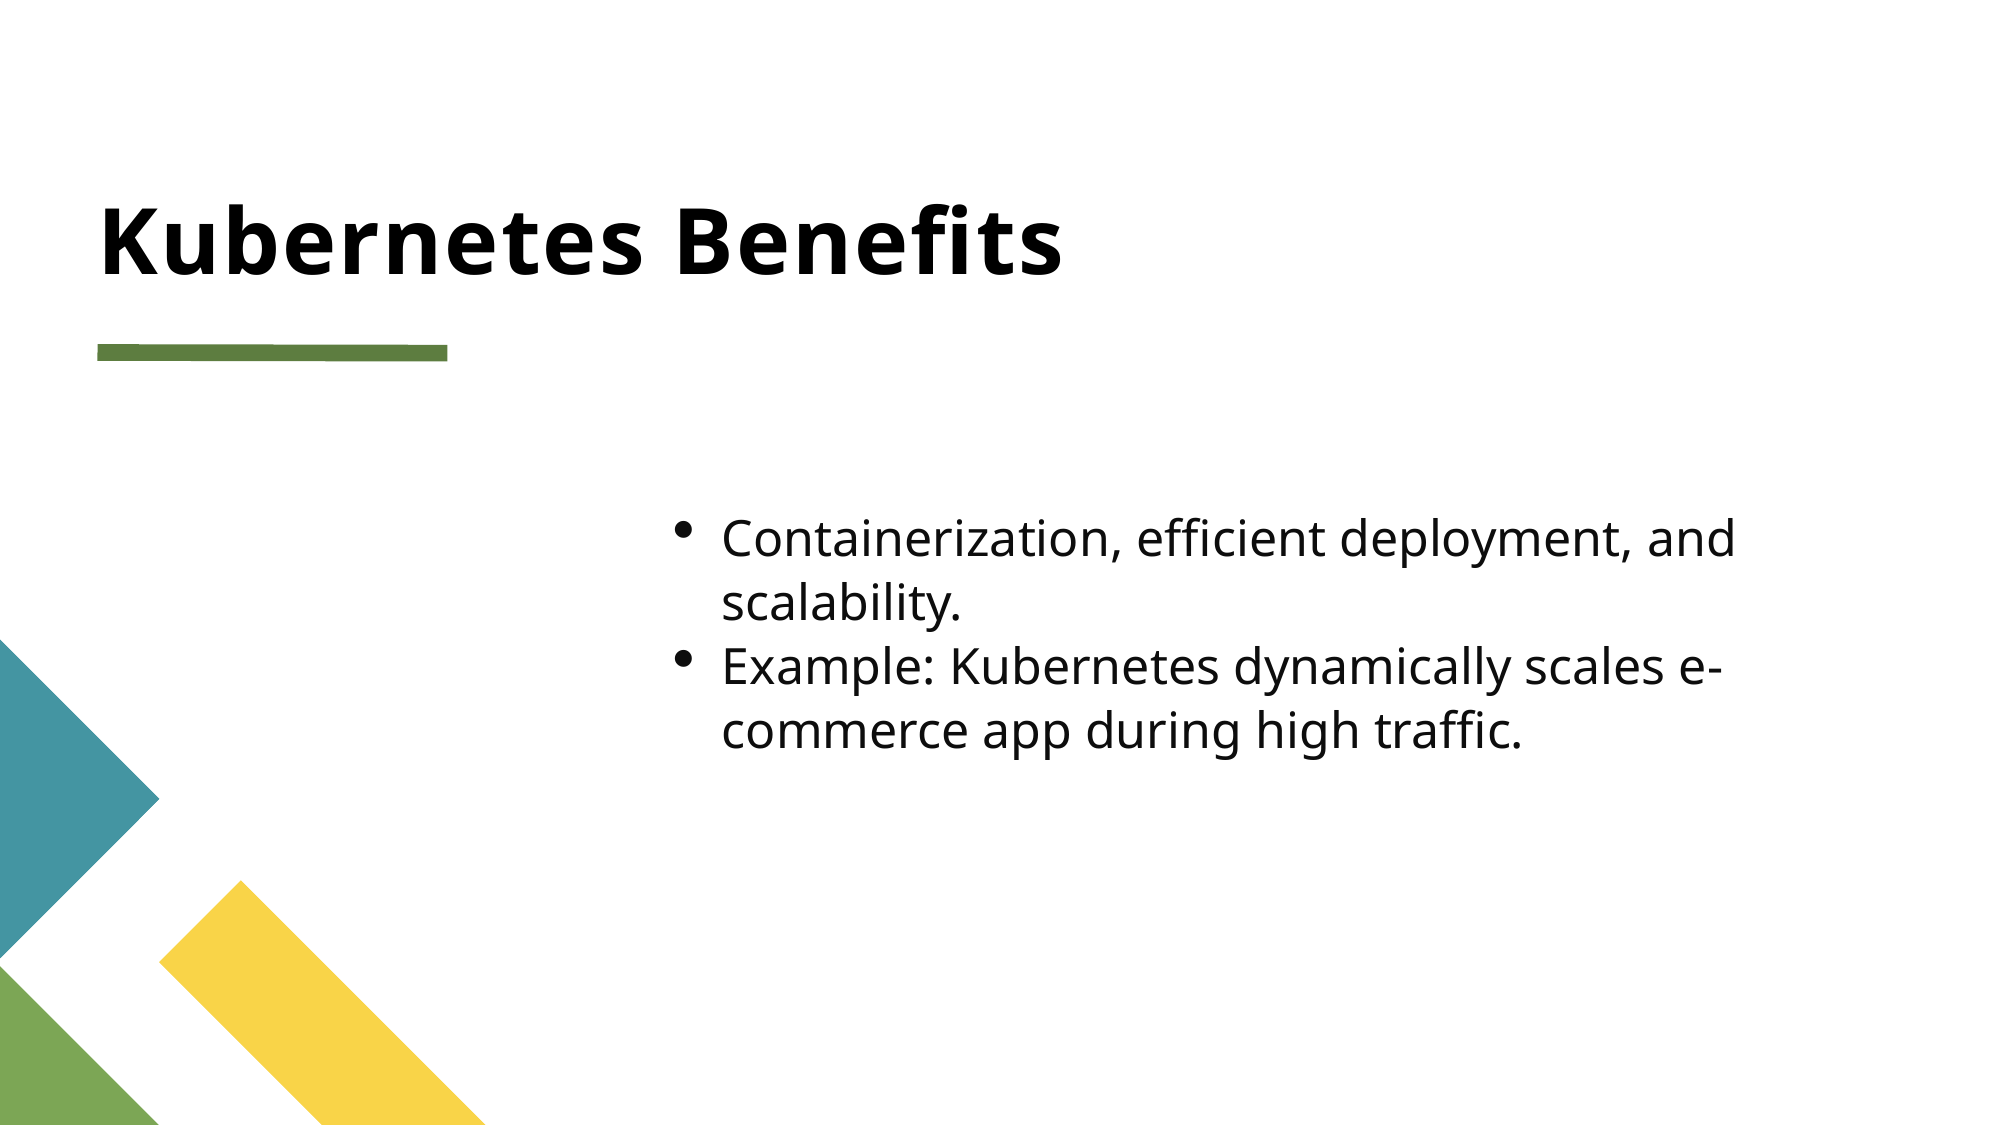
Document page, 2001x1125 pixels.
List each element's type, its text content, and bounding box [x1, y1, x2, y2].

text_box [0, 639, 486, 1125]
list Containerization, efficient deployment, and scalability. Example: Kubernetes dynamically scales e-commerce app during high traffic. [600, 369, 1882, 982]
title Kubernetes Benefits [97, 16, 1882, 293]
